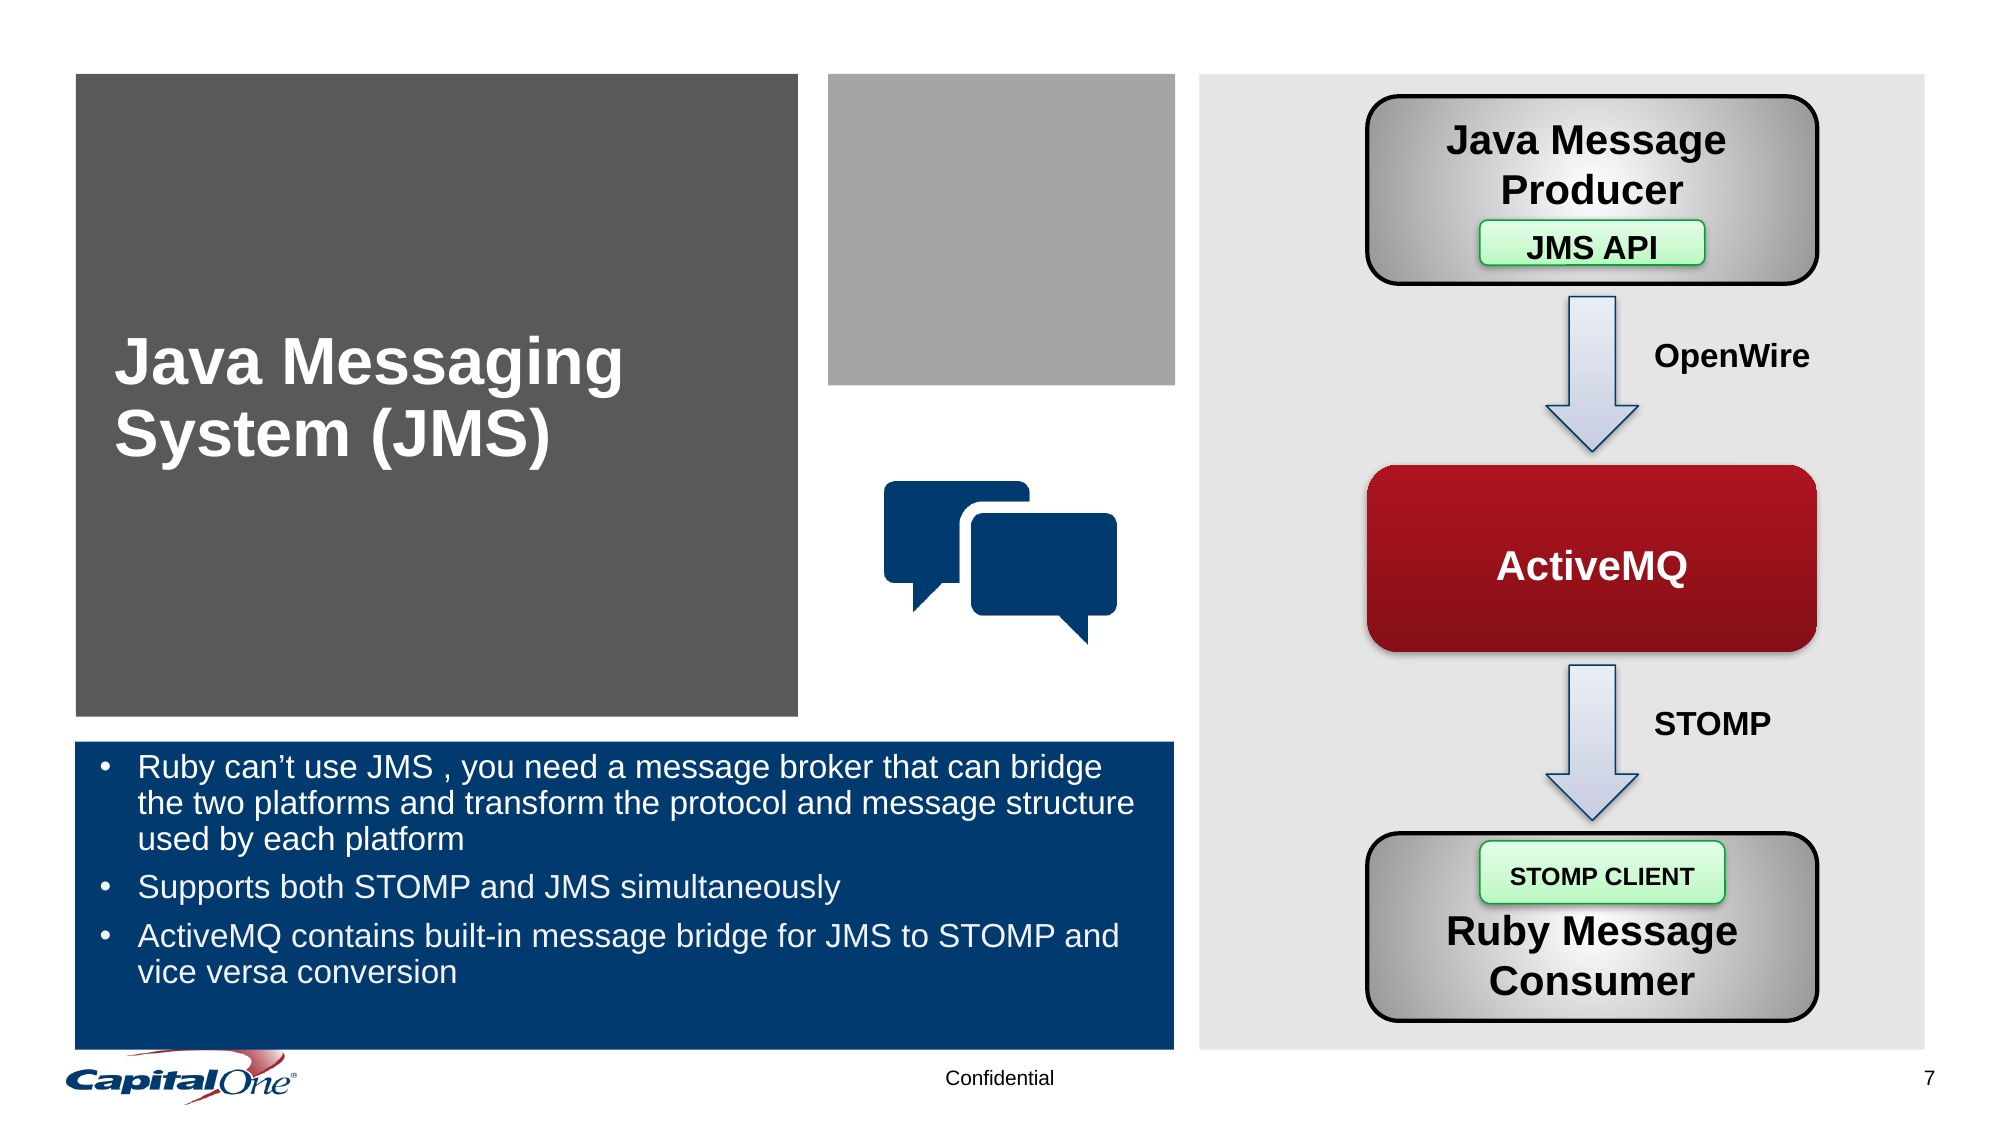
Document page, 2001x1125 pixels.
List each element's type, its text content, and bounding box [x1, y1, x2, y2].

text_box [74, 72, 800, 719]
text_box [73, 740, 1176, 1052]
text_box Ruby can’t use JMS , you need a message broker that can bridge the two platforms and transform the protocol and message structure used by each platform Supports both STOMP and JMS simultaneously ActiveMQ contains built-in message bridge for JMS to STOMP and vice versa conversion [75, 742, 1174, 998]
text_box OpenWire [1639, 326, 1826, 382]
text_box [1545, 664, 1640, 821]
text_box [1545, 295, 1640, 453]
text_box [1367, 833, 1818, 1022]
picture [66, 1044, 297, 1105]
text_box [1367, 95, 1818, 284]
text_box [826, 72, 1177, 387]
text_box STOMP [1639, 694, 1787, 750]
text_box ActiveMQ [1367, 464, 1818, 653]
text_box Java Messaging System (JMS) [99, 124, 769, 673]
text_box [1197, 72, 1927, 1052]
picture [859, 422, 1141, 703]
